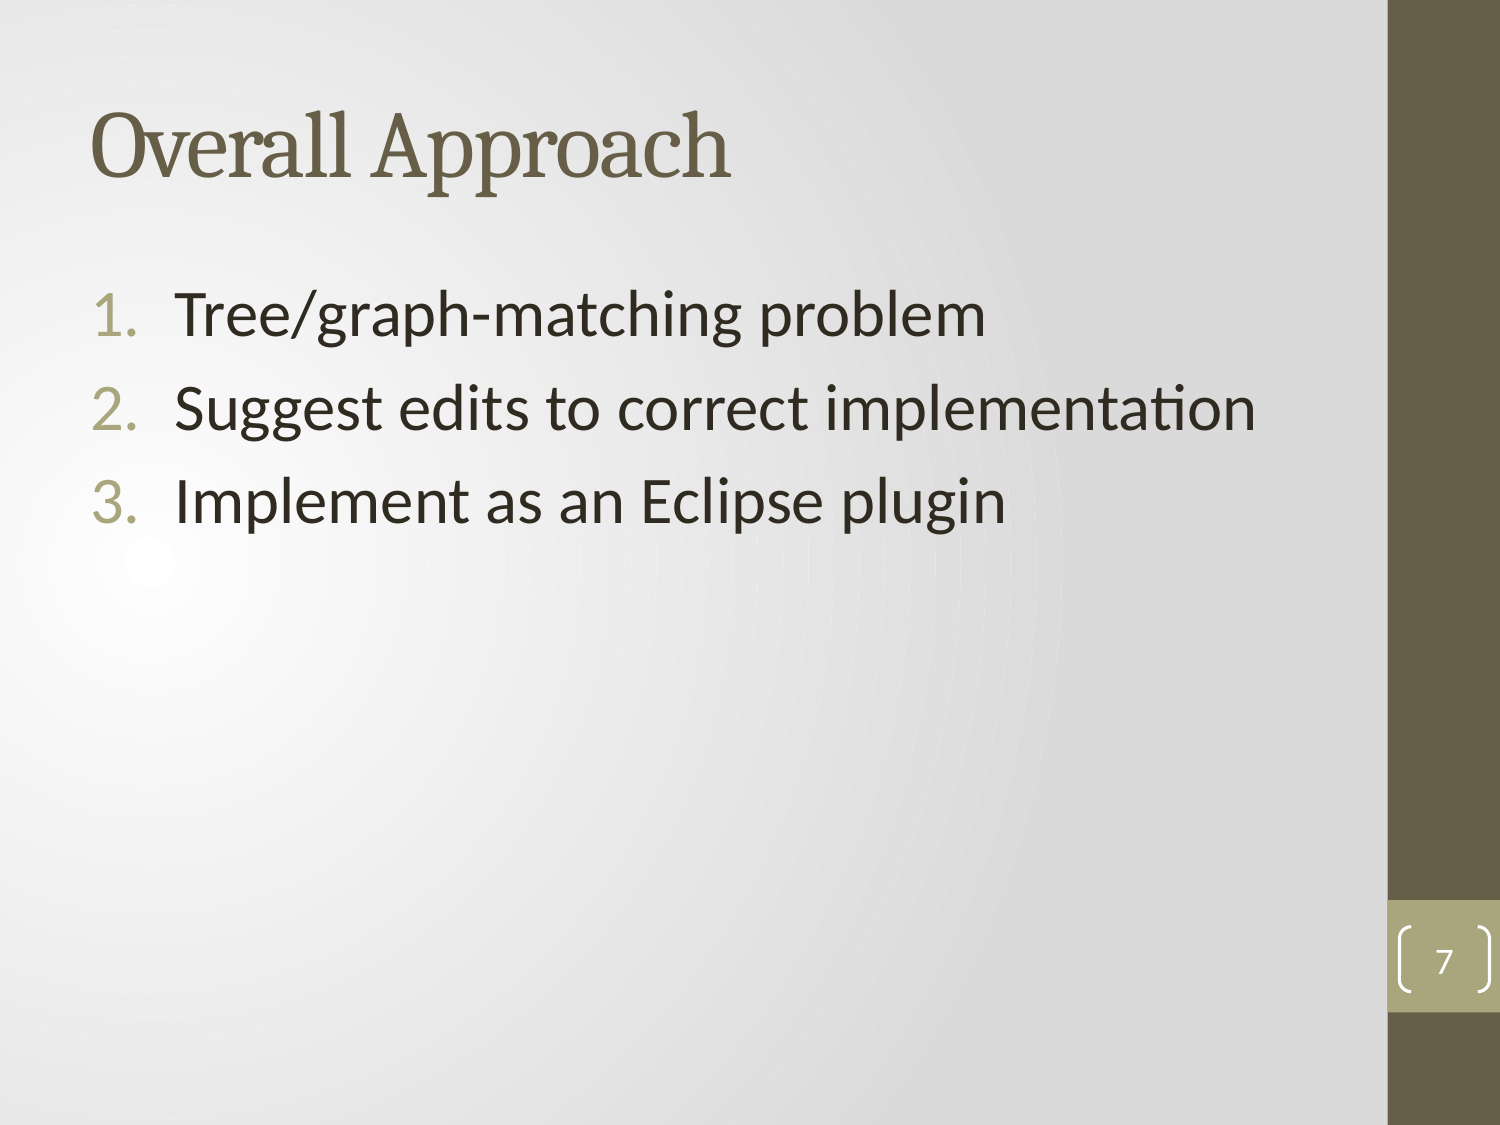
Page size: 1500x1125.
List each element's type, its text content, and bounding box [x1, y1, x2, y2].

slide_number 7 [1397, 925, 1492, 994]
list Tree/graph-matching problem Suggest edits to correct implementation Implement as an Eclipse plugin [75, 262, 1325, 1050]
title Overall Approach [75, 45, 1325, 233]
